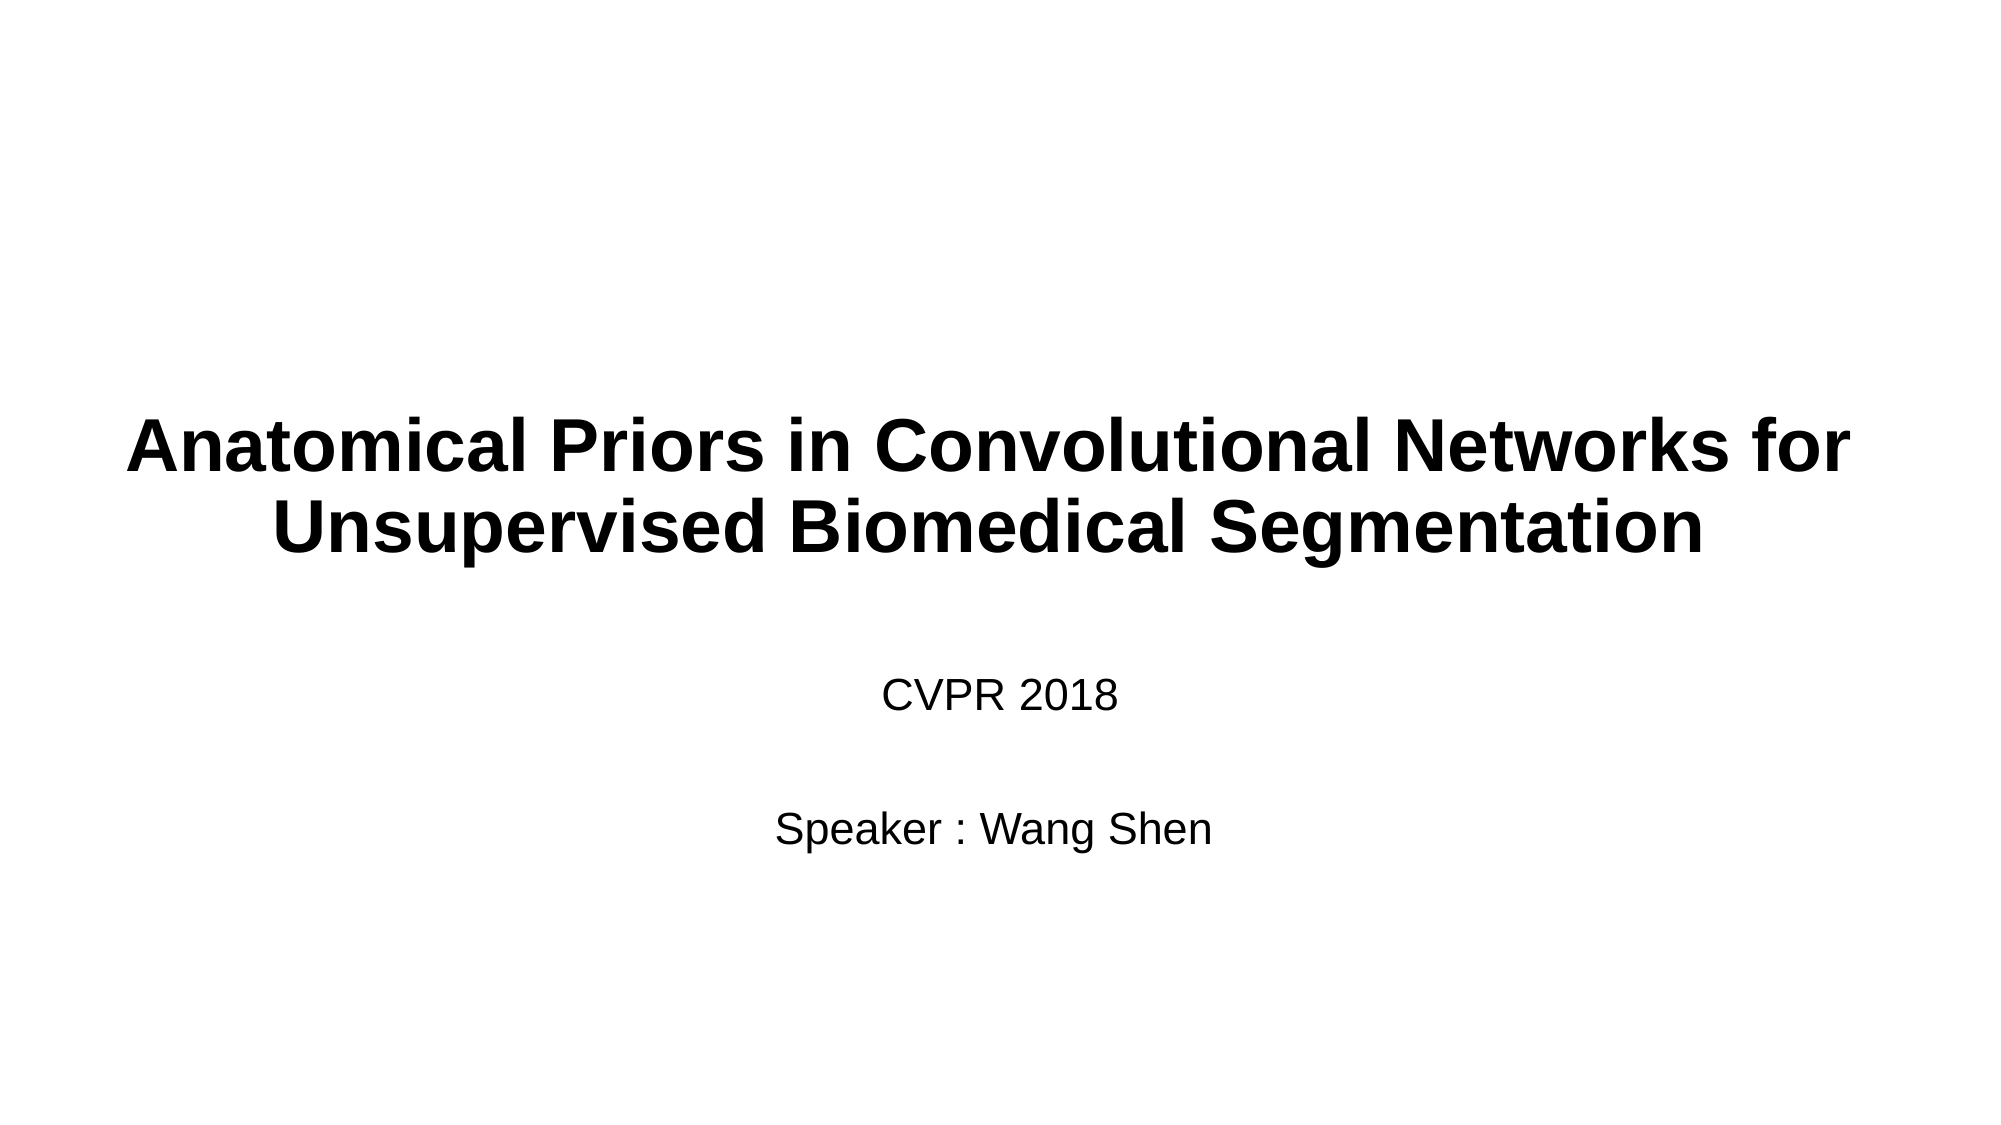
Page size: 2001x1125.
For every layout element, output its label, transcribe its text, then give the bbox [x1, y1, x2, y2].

title Anatomical Priors in Convolutional Networks for Unsupervised Biomedical Segmentation [0, 184, 2000, 576]
subtitle CVPR 2018 Speaker : Wang Shen [249, 590, 1750, 863]
